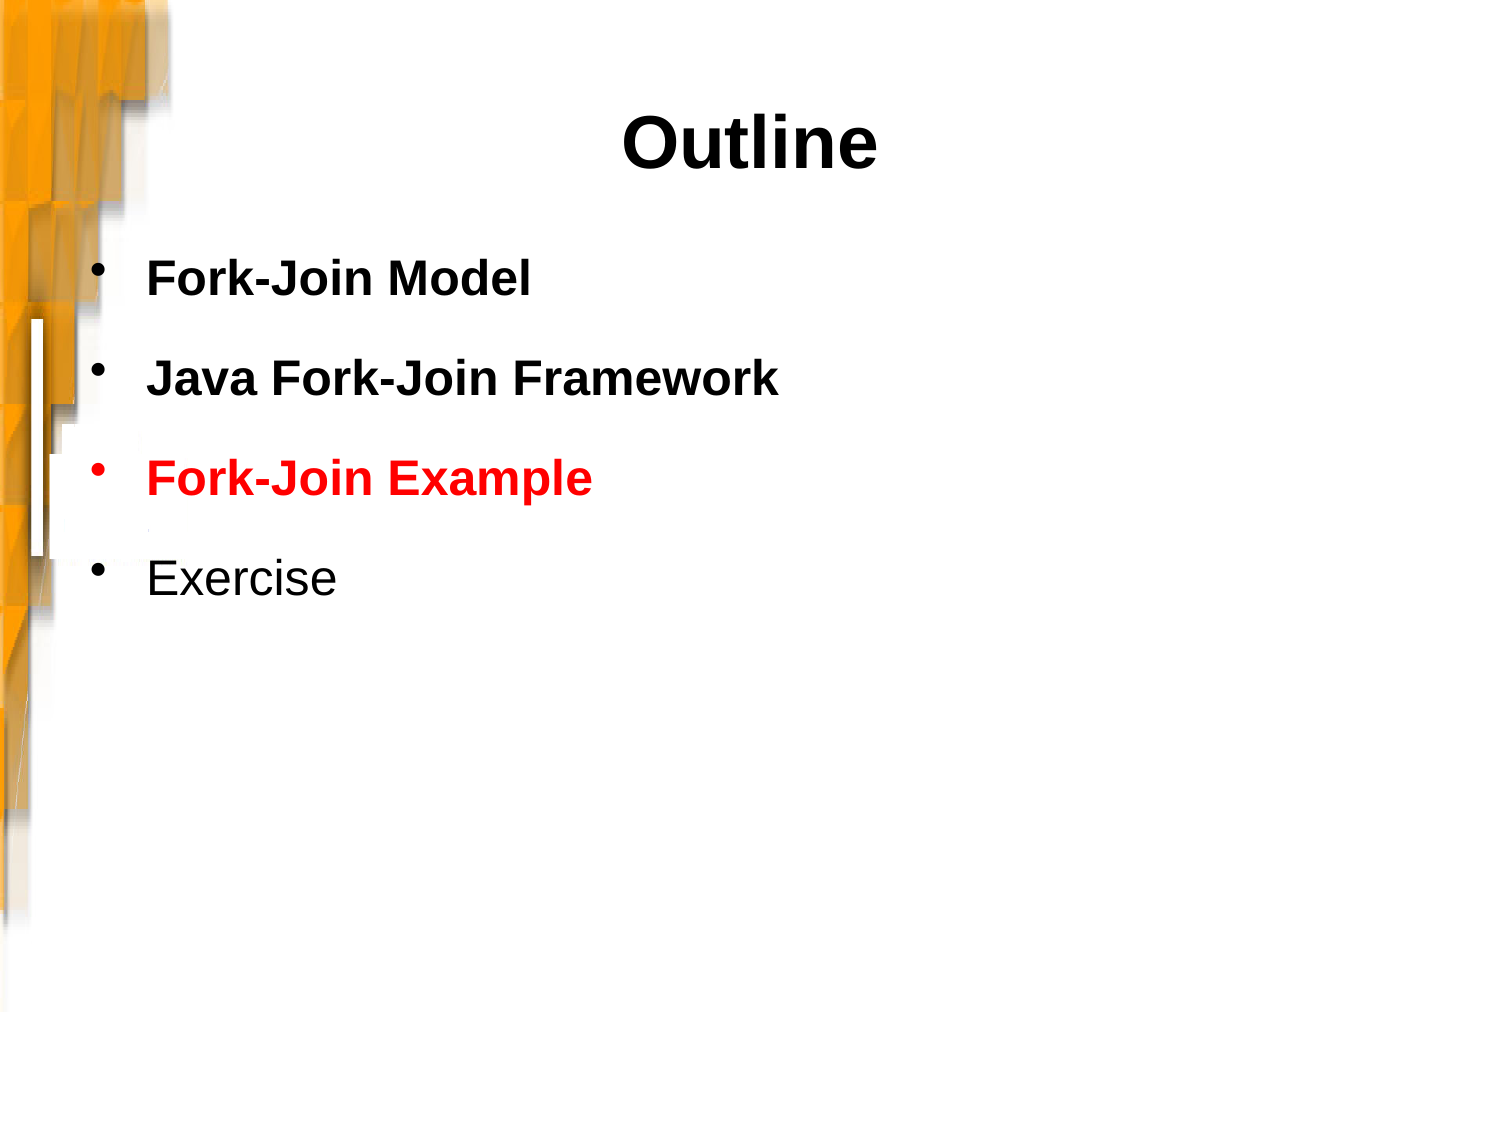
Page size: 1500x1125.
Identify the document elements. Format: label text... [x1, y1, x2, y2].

text_box Fork-Join Model Java Fork-Join Framework Fork-Join Example Exercise [74, 208, 1425, 963]
picture [0, 0, 195, 1012]
title Outline [75, 45, 1425, 208]
